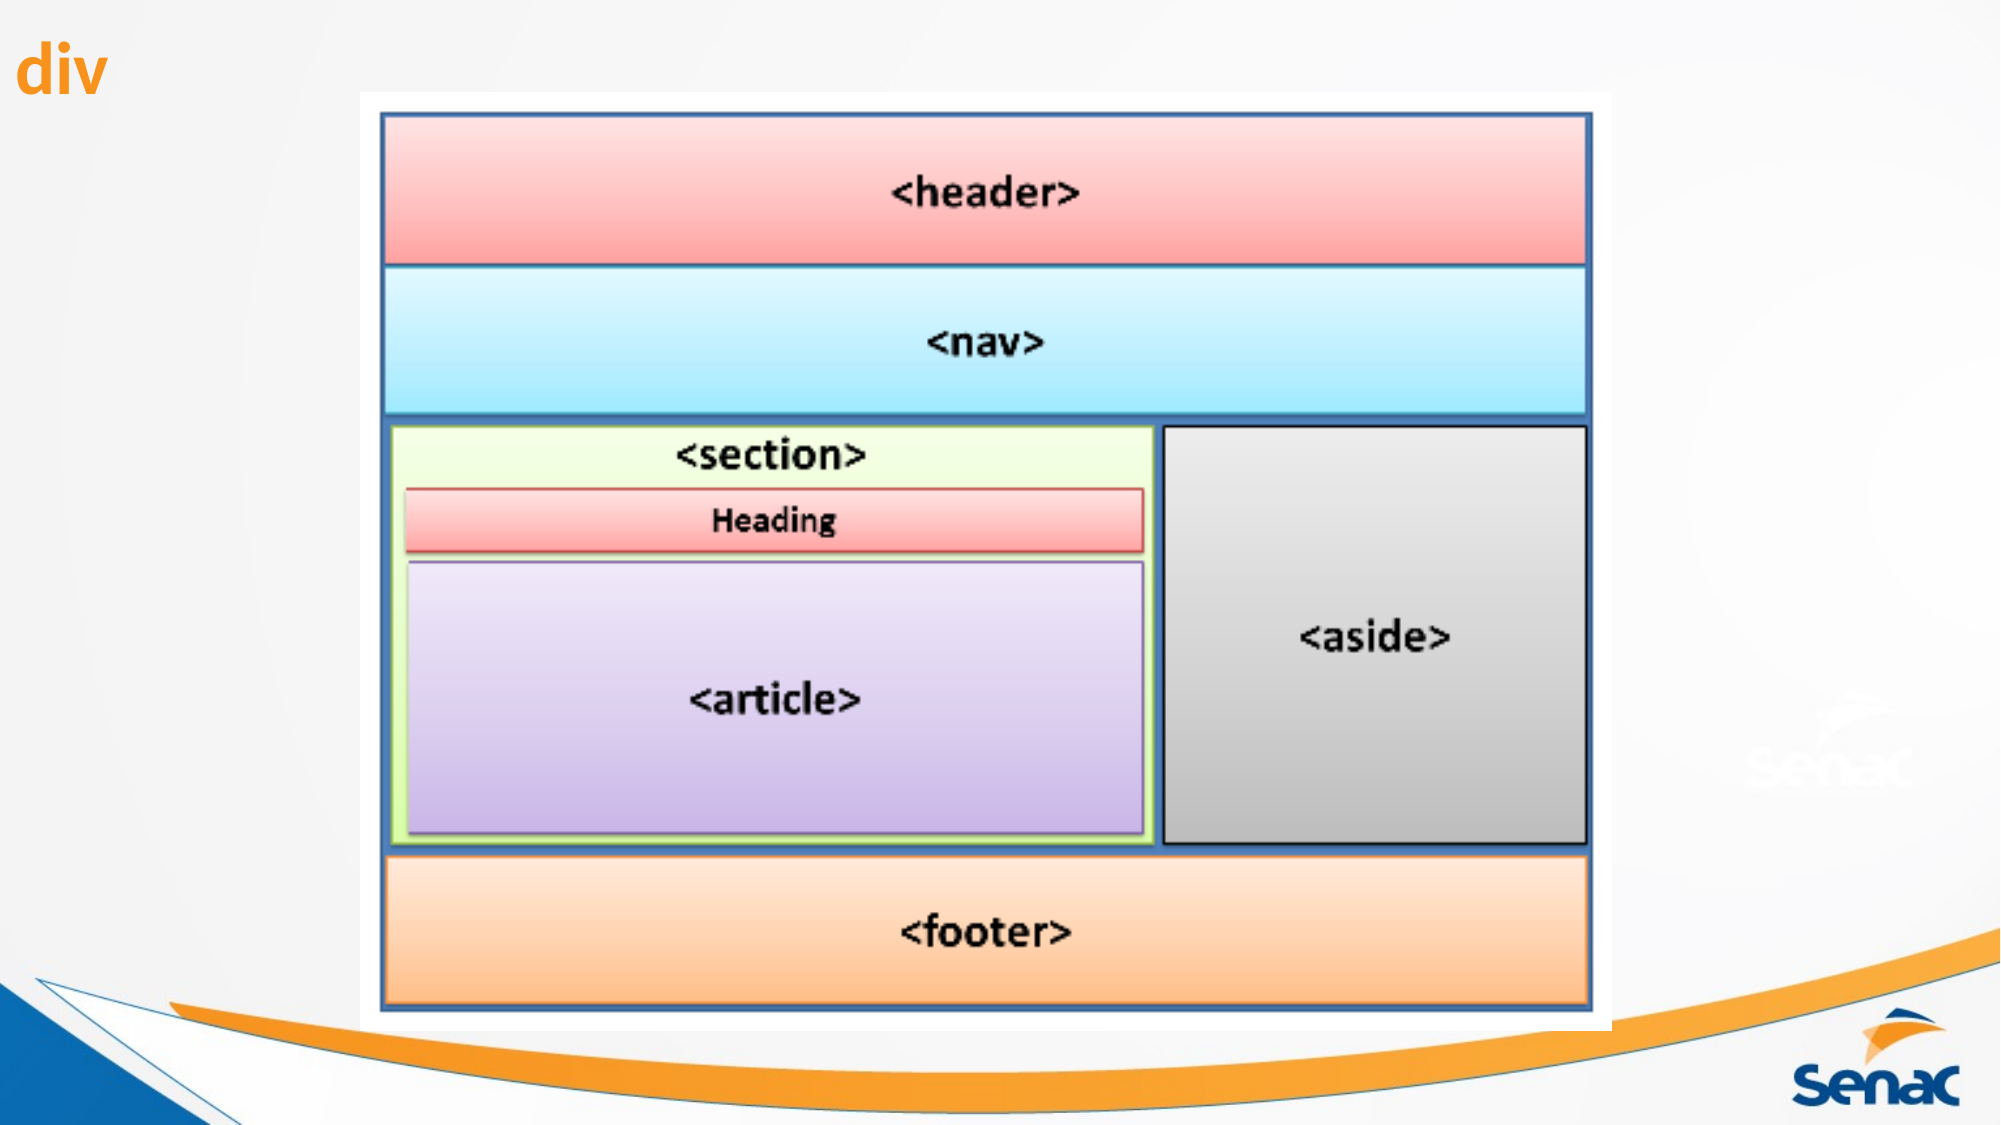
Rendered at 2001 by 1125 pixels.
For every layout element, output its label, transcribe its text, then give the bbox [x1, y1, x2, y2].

picture [0, 0, 2001, 1125]
title div [0, 0, 1973, 141]
